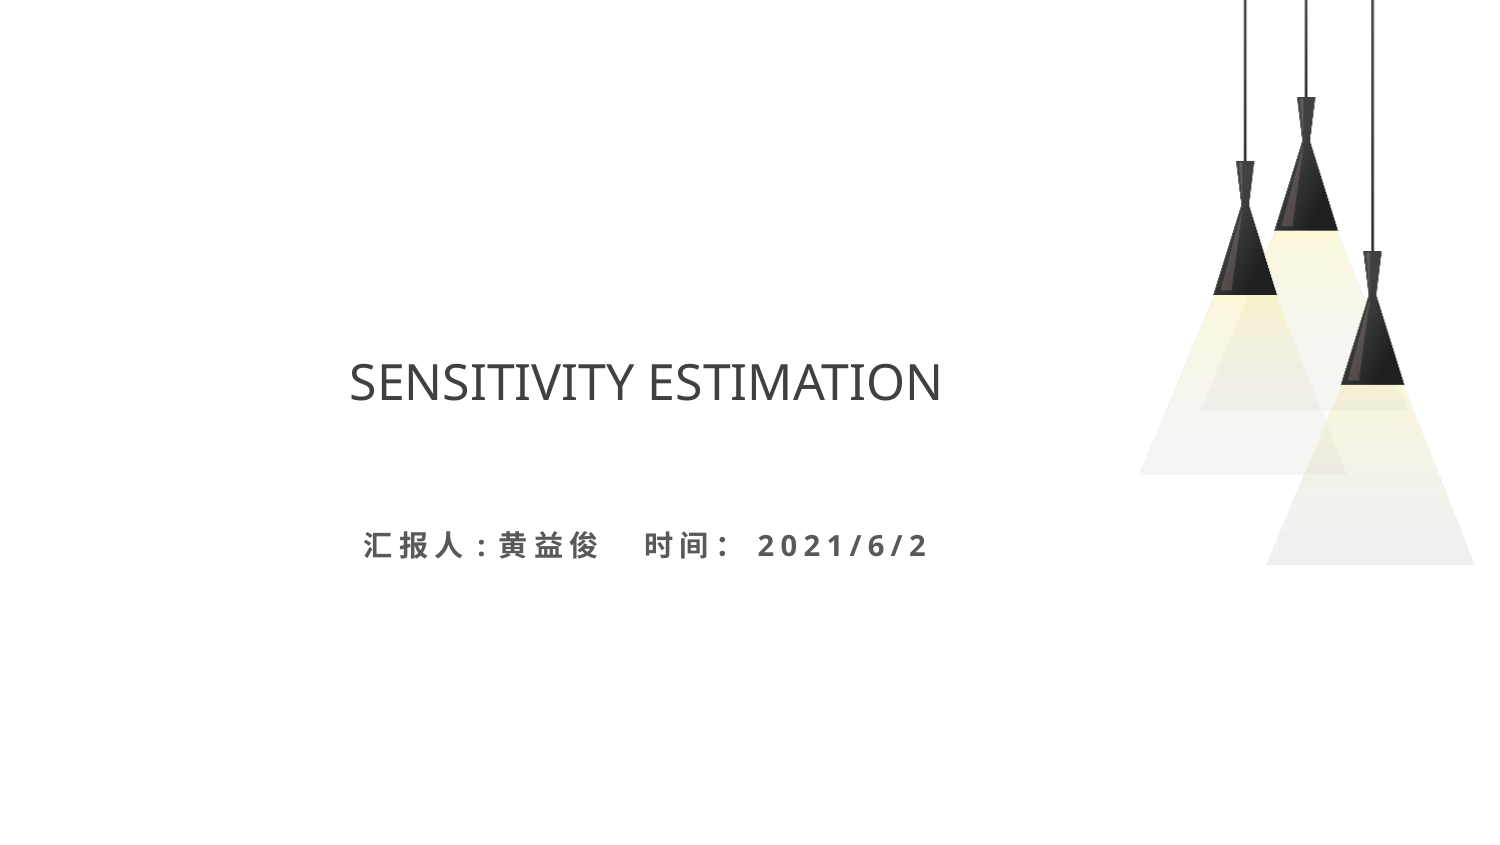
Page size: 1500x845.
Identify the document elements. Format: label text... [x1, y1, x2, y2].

text_box 汇报人:黄益俊 时间：2021/6/2 [348, 513, 941, 570]
text_box SENSITIVITY ESTIMATION [159, 331, 1128, 418]
picture [1133, 0, 1483, 587]
